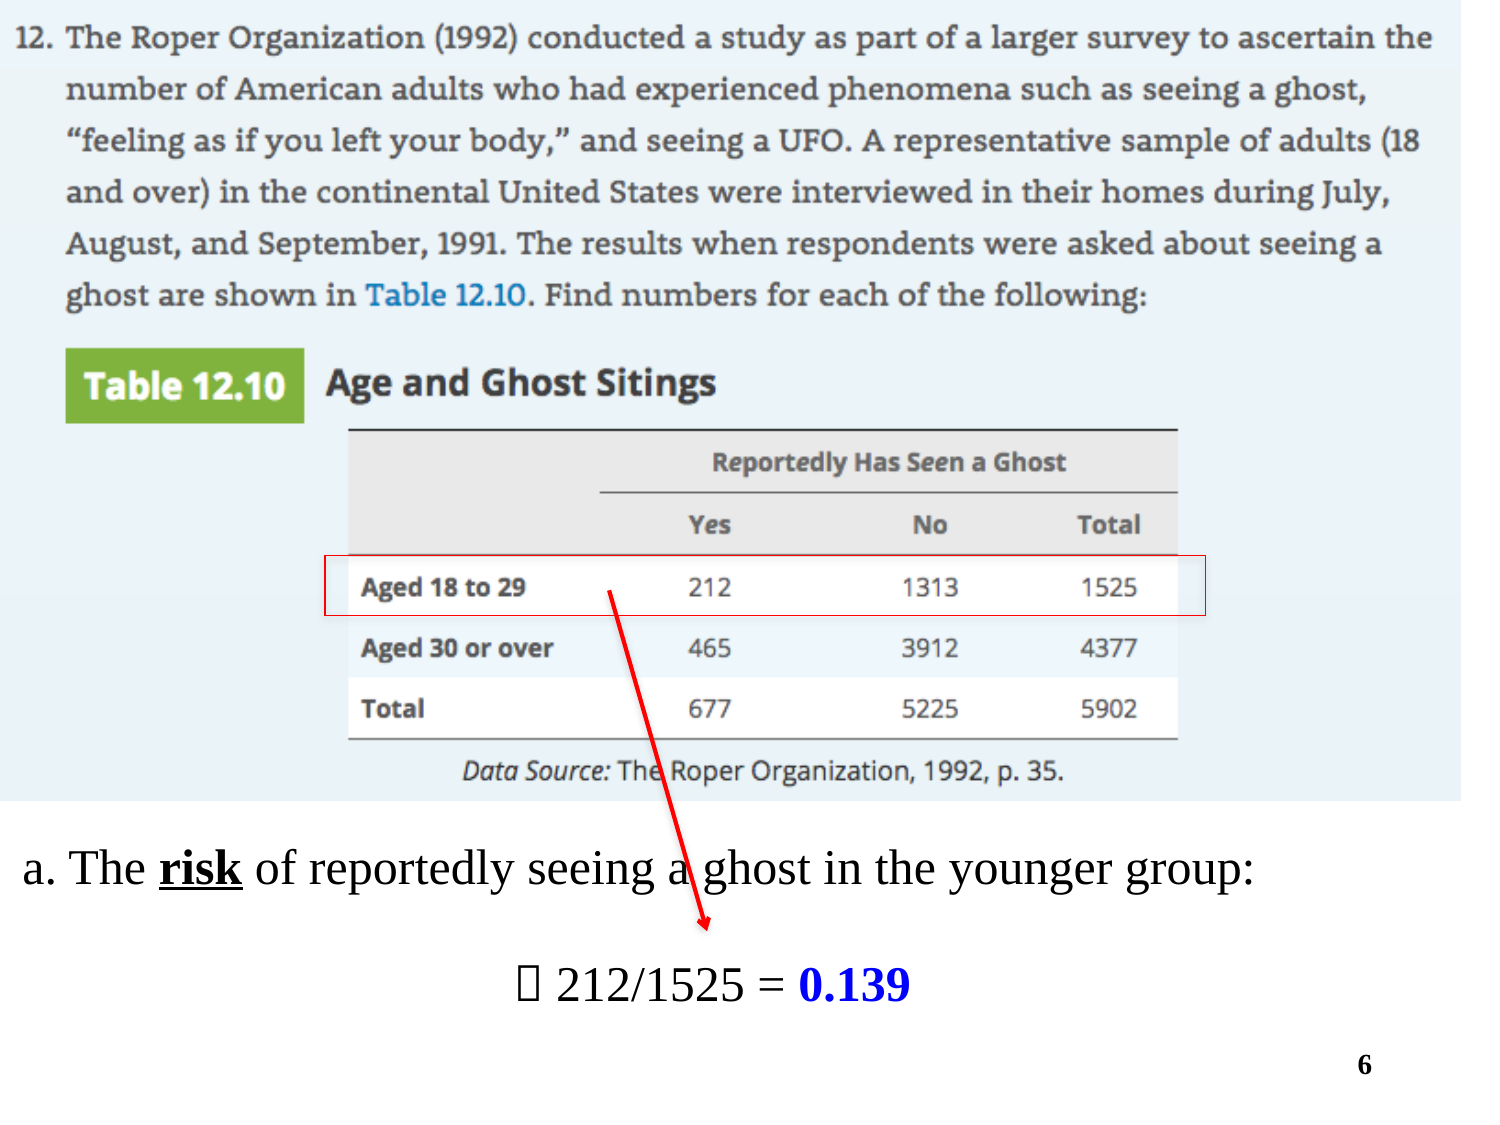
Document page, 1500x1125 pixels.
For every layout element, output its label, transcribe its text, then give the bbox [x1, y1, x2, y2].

picture [0, 0, 1462, 801]
text_box  212/1525 = 0.139 [498, 943, 1032, 1019]
text_box a. The risk of reportedly seeing a ghost in the younger group: [712, 827, 1284, 902]
text_box a. The risk of reportedly seeing a ghost in the younger group: [7, 827, 603, 902]
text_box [608, 590, 708, 932]
slide_number 6 [1074, 1037, 1388, 1100]
